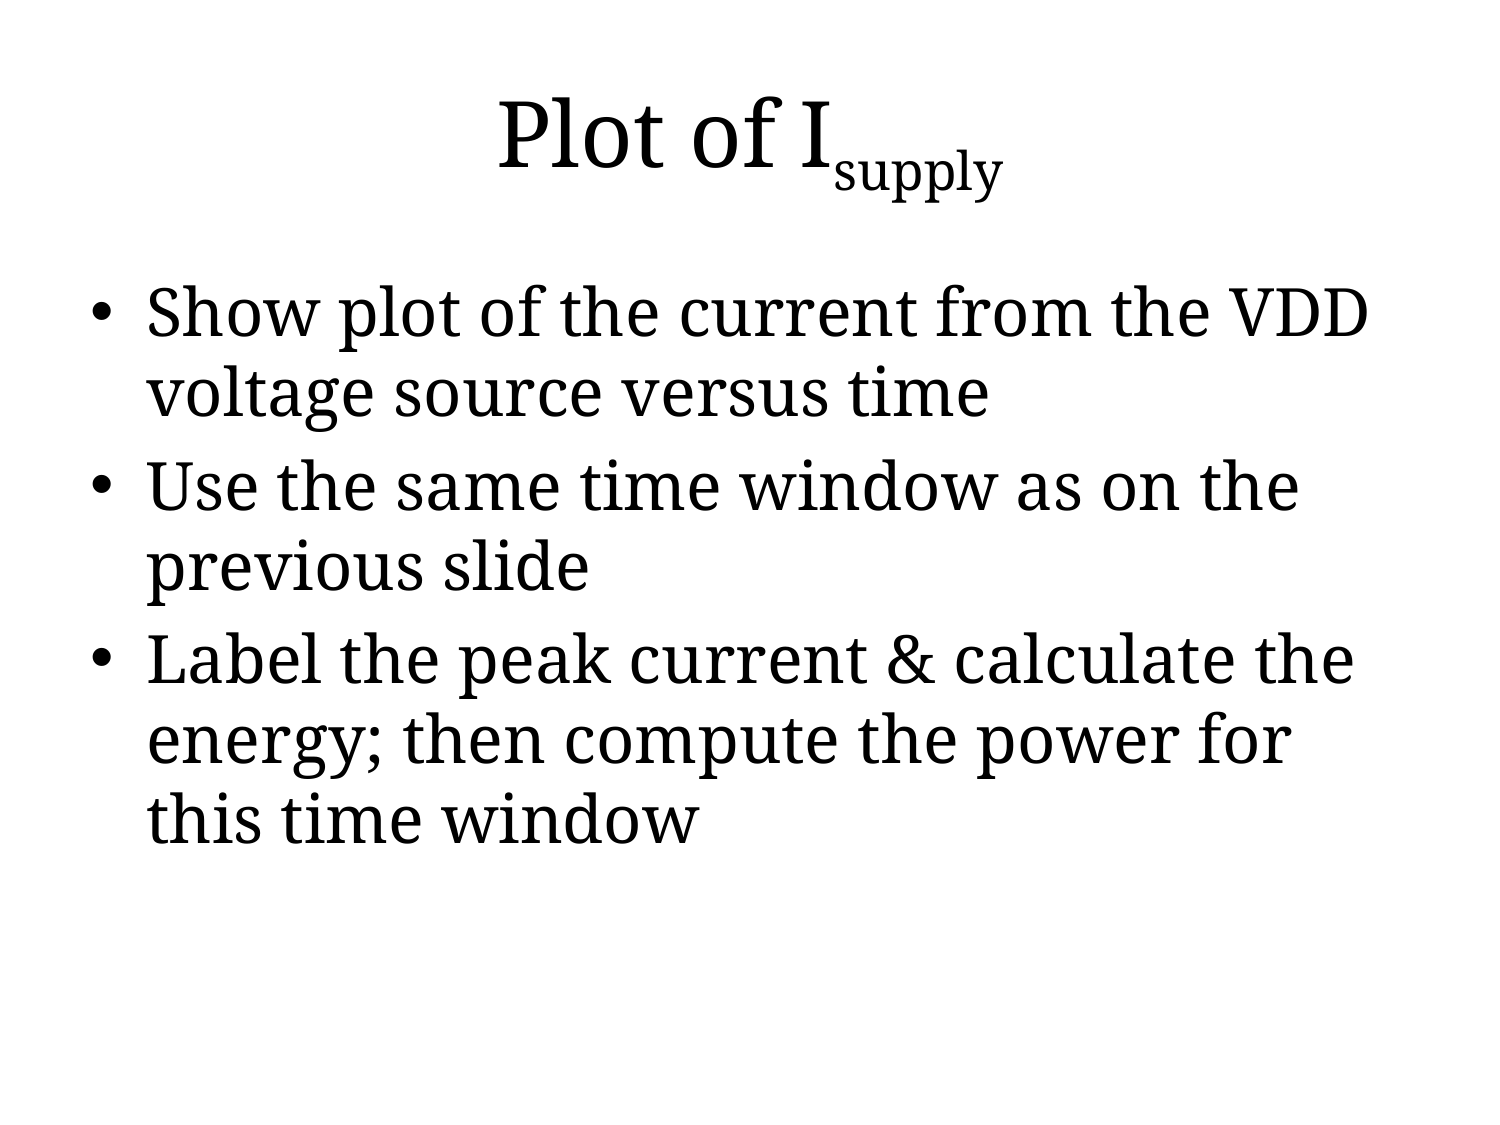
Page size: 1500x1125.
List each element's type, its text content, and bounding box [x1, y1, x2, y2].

title Plot of Isupply [75, 45, 1425, 233]
list Show plot of the current from the VDD voltage source versus time Use the same time window as on the previous slide Label the peak current & calculate the energy; then compute the power for this time window [75, 262, 1425, 1005]
